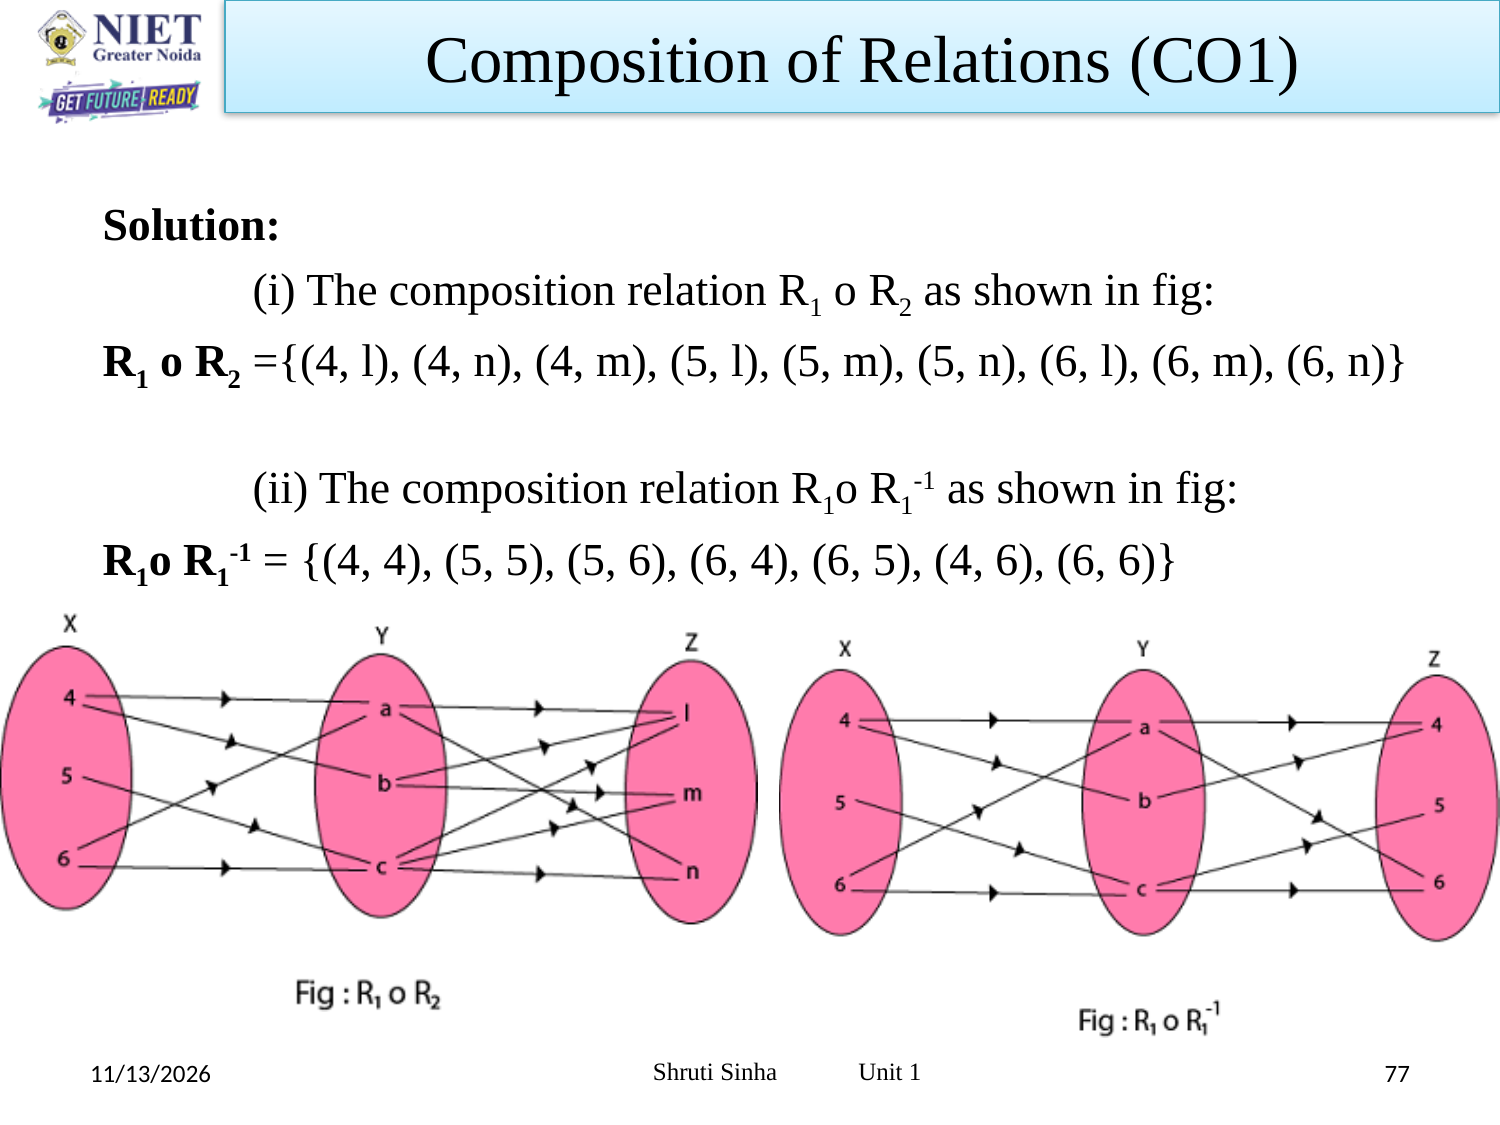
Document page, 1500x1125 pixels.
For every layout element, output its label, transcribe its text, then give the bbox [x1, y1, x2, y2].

list Solution: (i) The composition relation R1 o R2 as shown in fig: R1 o R2 ={(4, l), (4, n), (4, m), (5, l), (5, m), (5, n), (6, l), (6, m), (6, n)} (ii) The composition relation R1o R1-1 as shown in fig: R1o R1-1 = {(4, 4), (5, 5), (5, 6), (6, 4), (6, 5), (4, 6), (6, 6)} [87, 187, 1438, 930]
slide_number 77 [1074, 1046, 1425, 1103]
picture [0, 0, 238, 135]
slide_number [75, 1042, 425, 1103]
picture [0, 612, 758, 1013]
picture [778, 637, 1500, 1038]
footer Shruti Sinha Unit 1 [375, 1040, 1200, 1100]
text_box Composition of Relations (CO1) [238, 0, 1500, 113]
